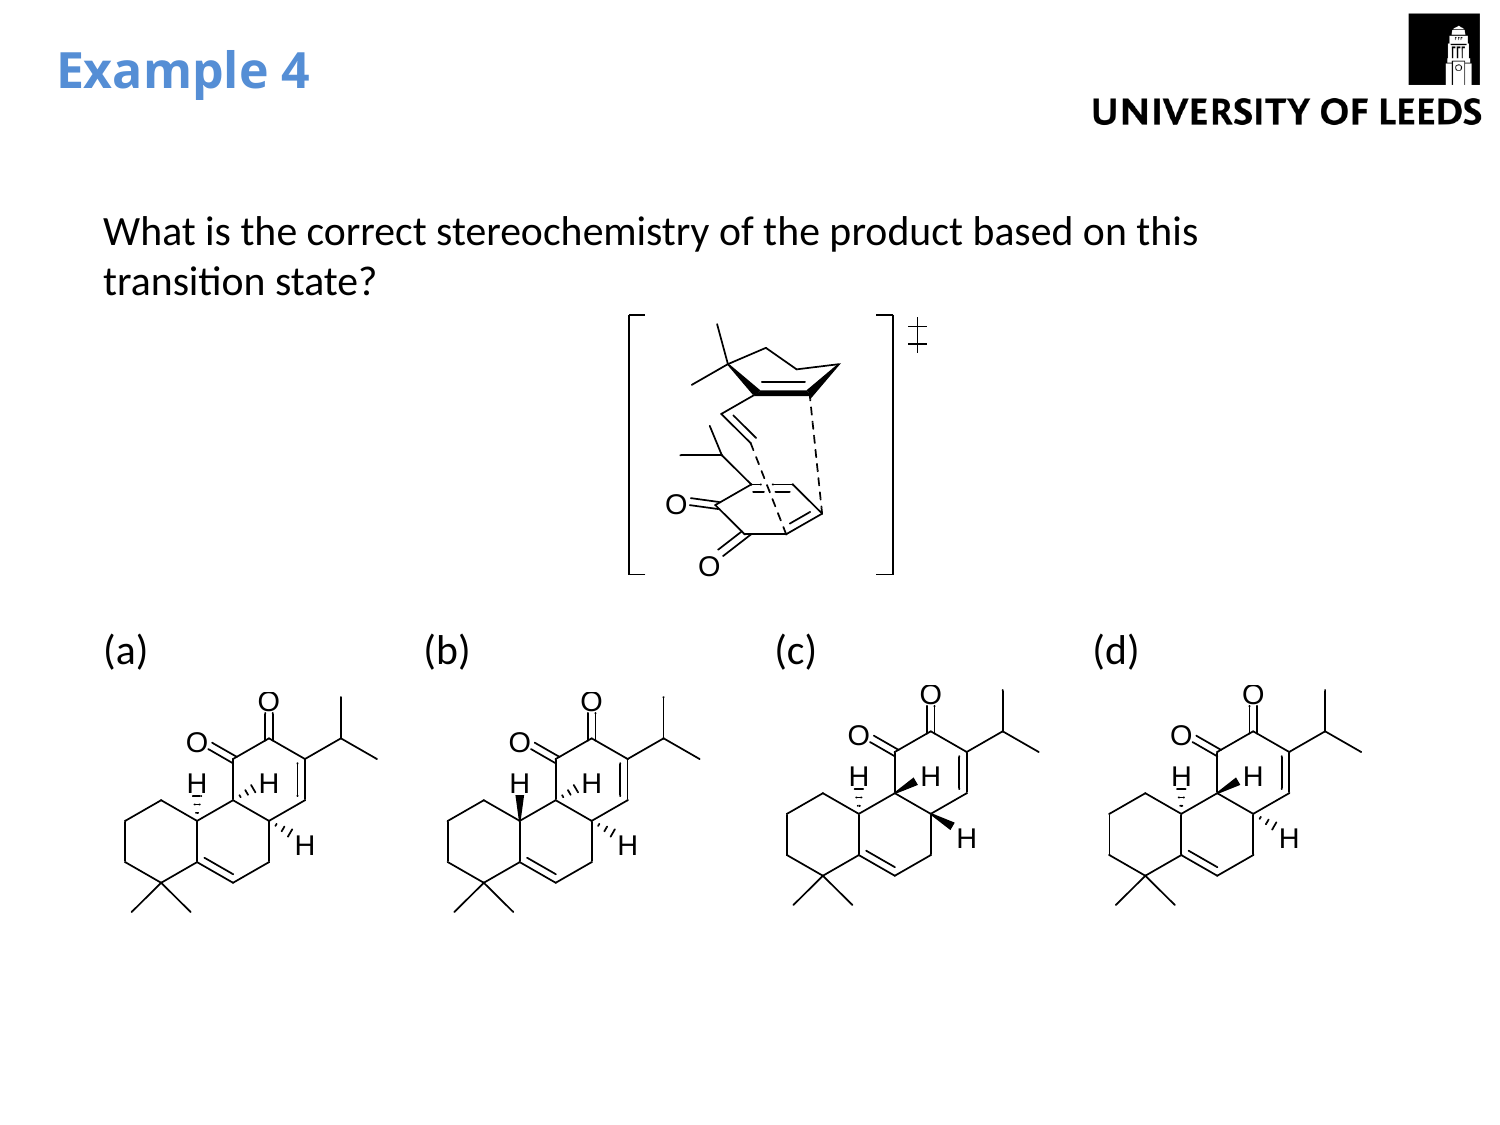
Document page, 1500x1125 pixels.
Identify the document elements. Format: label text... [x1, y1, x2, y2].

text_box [1104, 685, 1371, 929]
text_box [120, 692, 387, 936]
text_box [442, 692, 709, 936]
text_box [781, 685, 1049, 929]
text_box What is the correct stereochemistry of the product based on this transition state? [88, 196, 1341, 311]
text_box (a) (b) (c) (d) [88, 615, 1388, 680]
picture [1092, 12, 1482, 126]
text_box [625, 314, 940, 591]
text_box Example 4 [41, 30, 809, 106]
